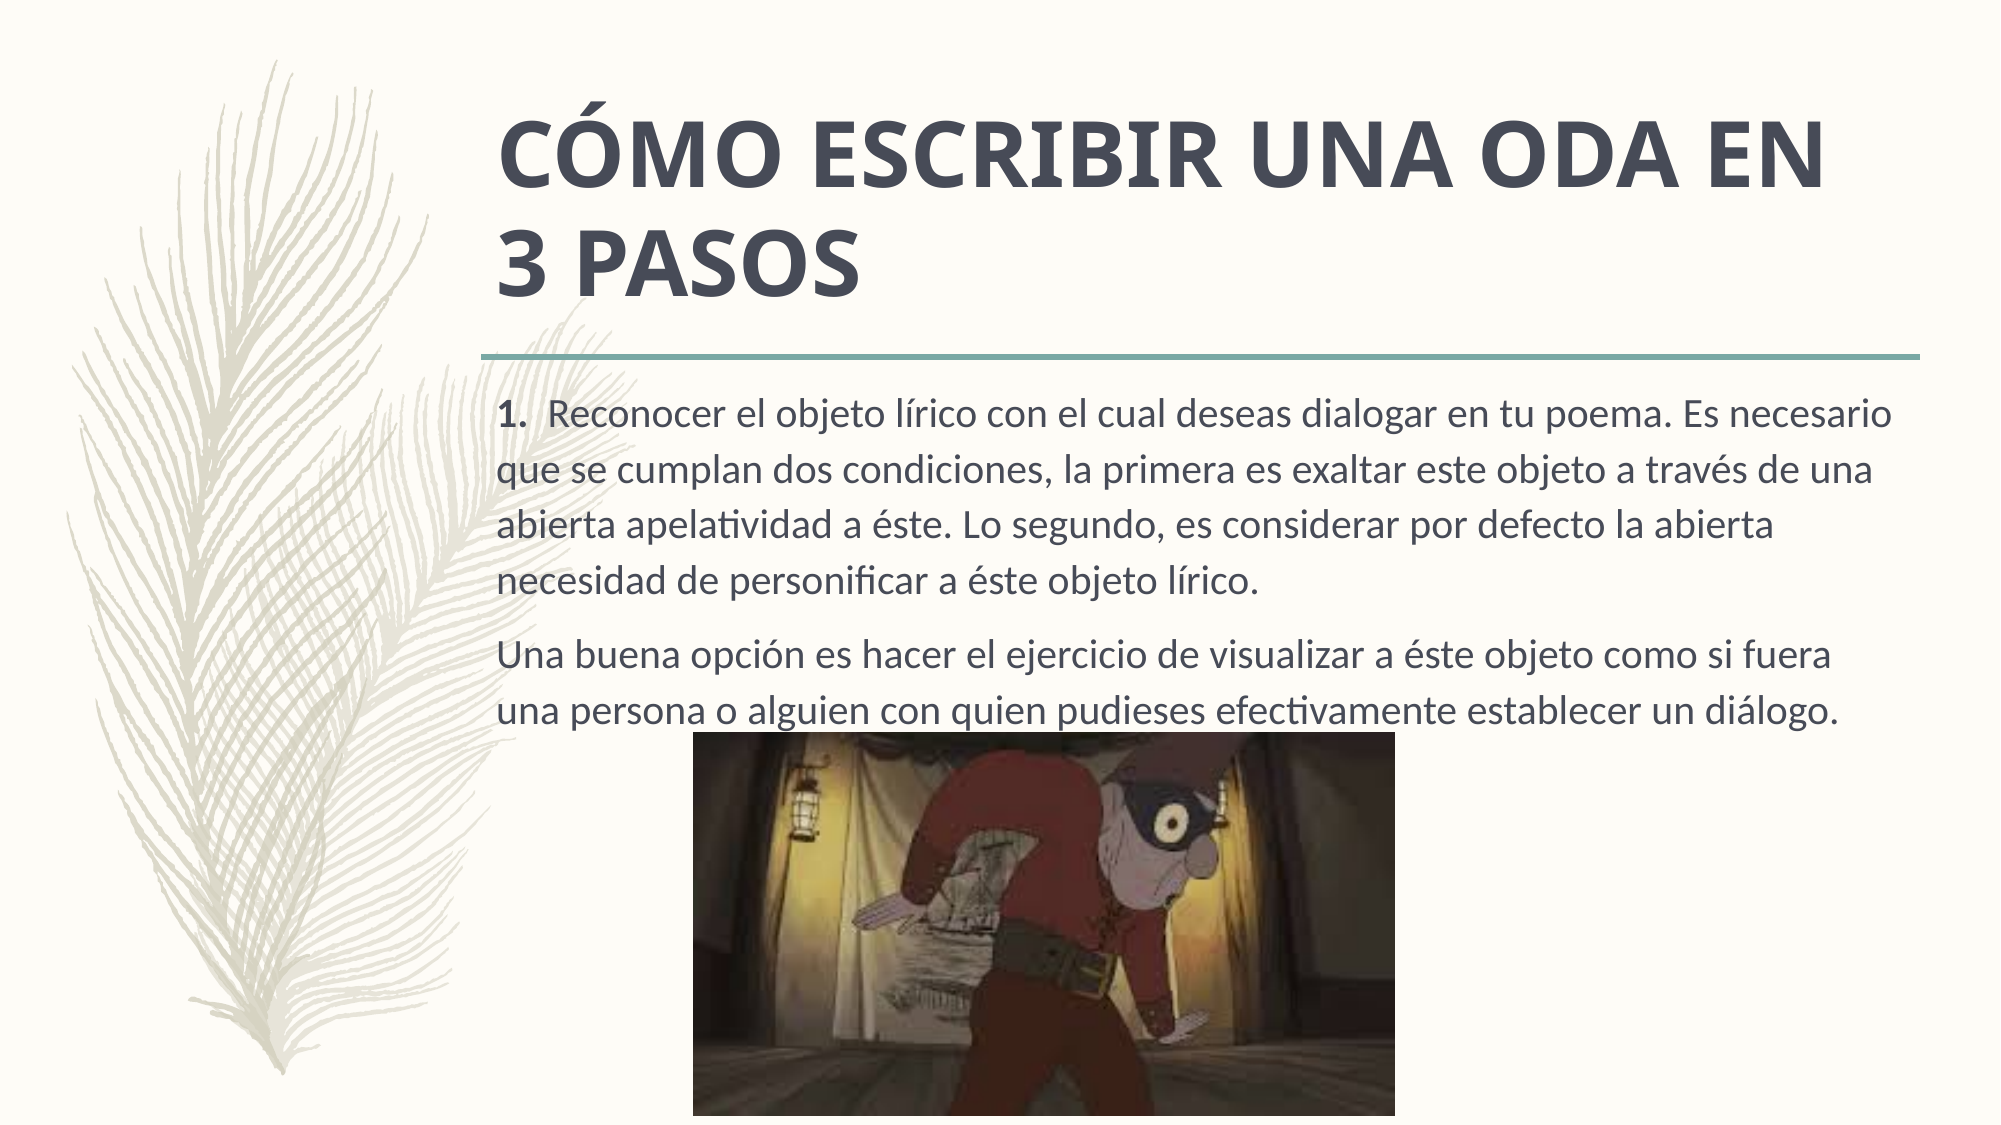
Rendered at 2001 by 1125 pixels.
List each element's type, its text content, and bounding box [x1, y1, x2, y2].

picture [692, 732, 1395, 1116]
list 1. Reconocer el objeto lírico con el cual deseas dialogar en tu poema. Es necesario que se cumplan dos condiciones, la primera es exaltar este objeto a través de una abierta apelatividad a éste. Lo segundo, es considerar por defecto la abierta necesidad de personificar a éste objeto lírico. Una buena opción es hacer el ejercicio de visualizar a éste objeto como si fuera una persona o alguien con quien pudieses efectivamente establecer un diálogo. [481, 372, 1920, 972]
title CÓMO ESCRIBIR UNA ODA EN 3 PASOS [481, 93, 1920, 350]
